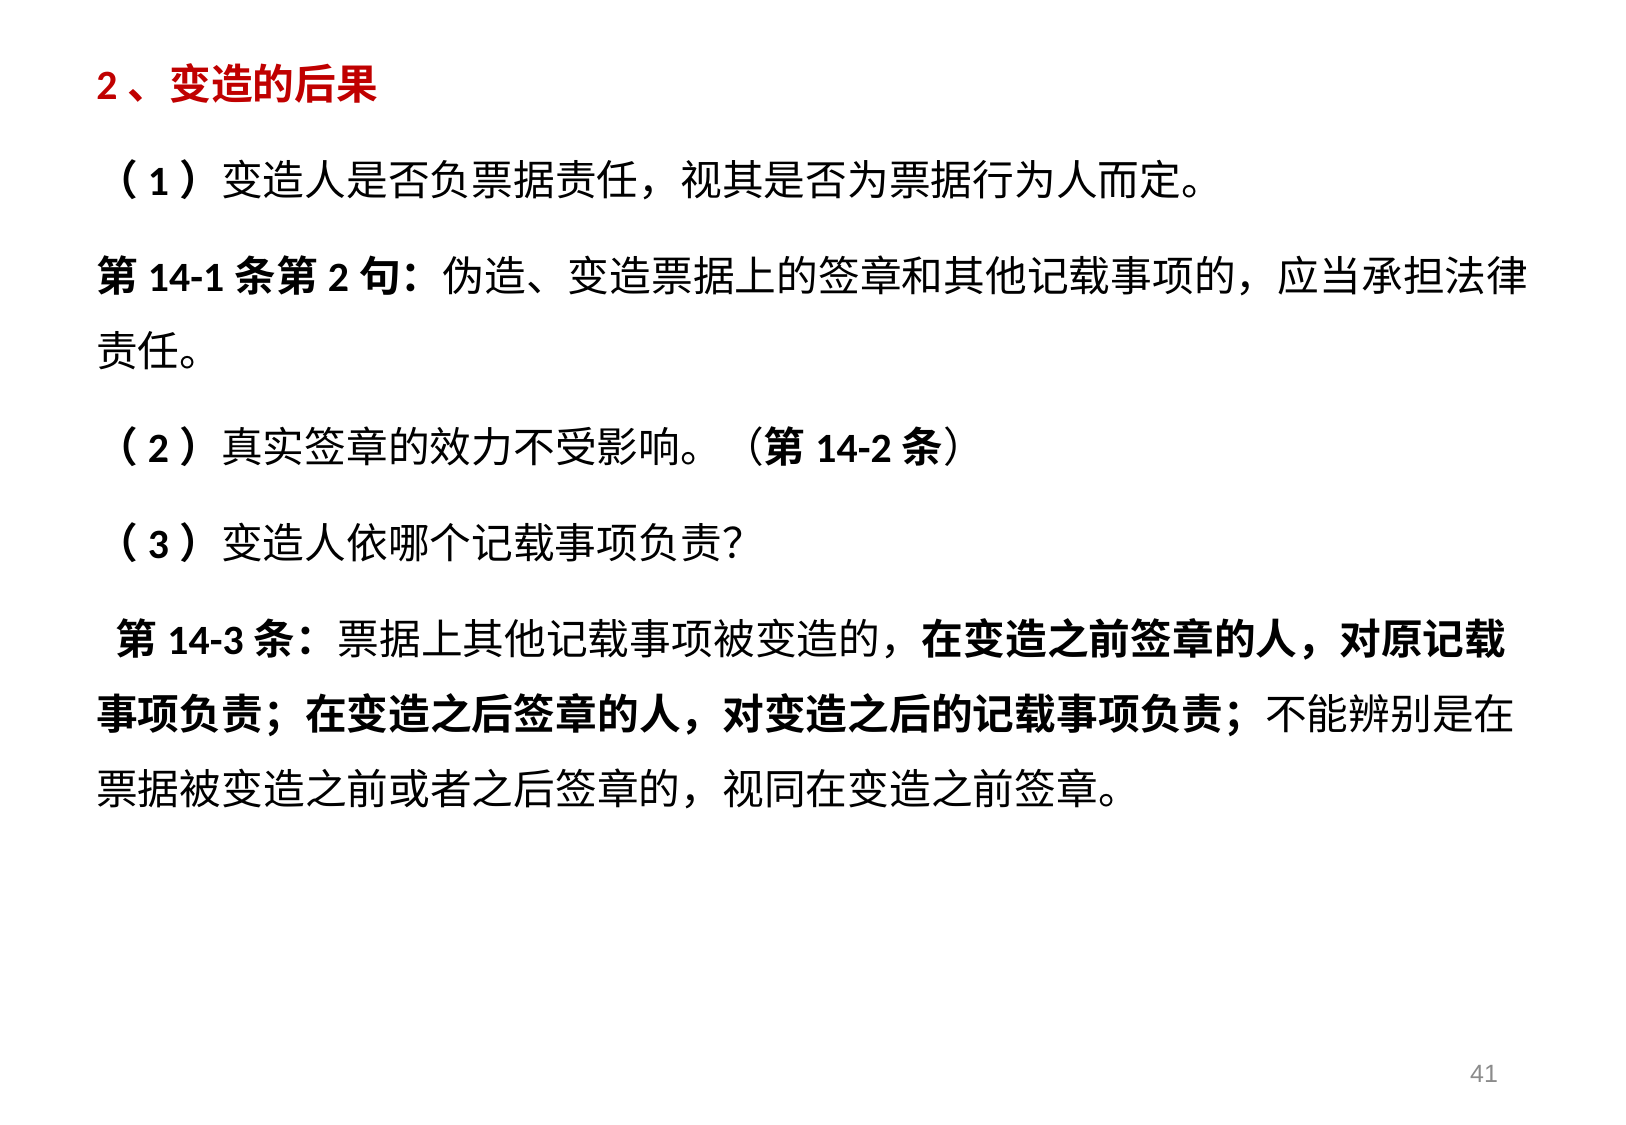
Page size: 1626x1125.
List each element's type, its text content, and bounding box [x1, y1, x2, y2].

slide_number 41 [1147, 1042, 1514, 1103]
list 2、变造的后果 （1）变造人是否负票据责任，视其是否为票据行为人而定。 第14-1条第2句：伪造、变造票据上的签章和其他记载事项的，应当承担法律责任。 （2）真实签章的效力不受影响。（第14-2条） （3）变造人依哪个记载事项负责？ 第14-3条：票据上其他记载事项被变造的，在变造之前签章的人，对原记载事项负责；在变造之后签章的人，对变造之后的记载事项负责；不能辨别是在票据被变造之前或者之后签章的，视同在变造之前签章。 [81, 25, 1544, 1100]
